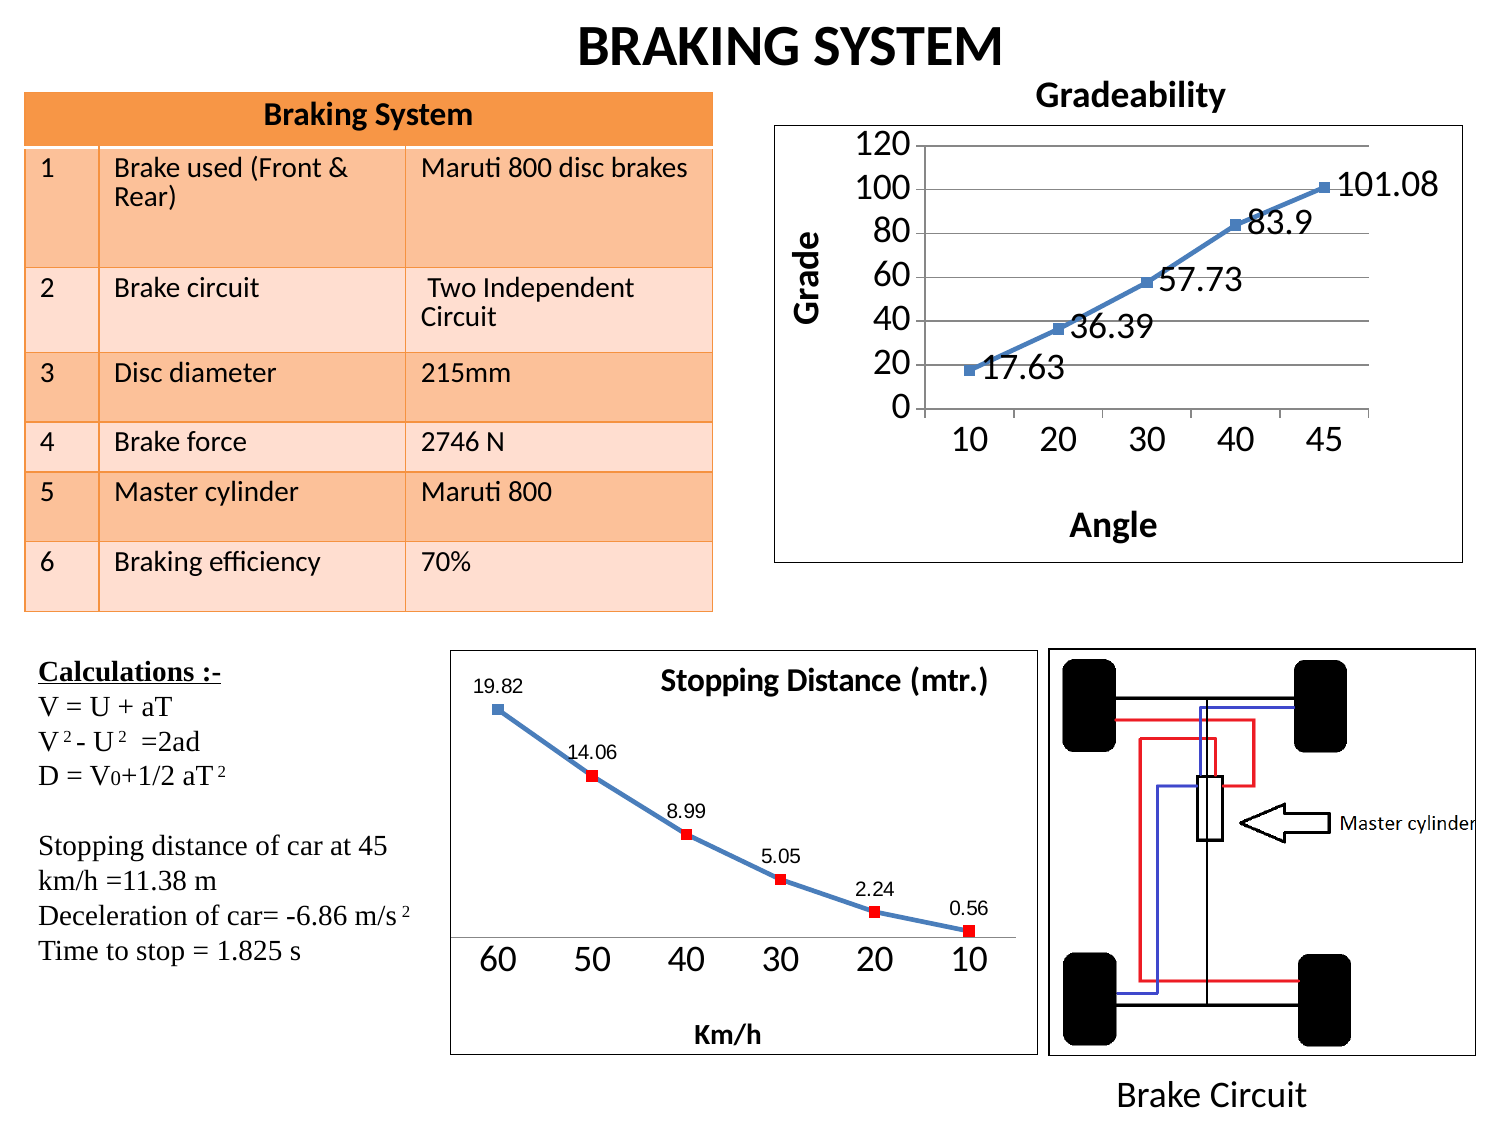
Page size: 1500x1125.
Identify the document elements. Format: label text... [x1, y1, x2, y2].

table_cell 5 [26, 473, 98, 541]
table_cell Brake used (Front & Rear) [100, 149, 405, 267]
text_box BRAKING SYSTEM [562, 0, 1113, 85]
table_cell 2 [26, 268, 98, 352]
table_cell Maruti 800 disc brakes [406, 149, 712, 267]
table_cell Master cylinder [100, 473, 405, 541]
table_cell Brake force [100, 423, 405, 471]
table_cell 6 [26, 542, 98, 611]
chart [774, 124, 1463, 563]
text_box Calculations :- V = U + aT V 2 - U 2 =2ad D = V0+1/2 aT 2 Stopping distance of car at 45 km/h =11.38 m Deceleration of car= -6.86 m/s 2 Time to stop = 1.825 s [23, 644, 432, 974]
picture [1049, 649, 1476, 1055]
table_cell 3 [26, 353, 98, 421]
table_cell Disc diameter [100, 353, 405, 421]
table_cell 4 [26, 423, 98, 471]
table_cell 70% [406, 542, 712, 611]
table_cell Maruti 800 [406, 473, 712, 541]
table_cell 2746 N [406, 423, 712, 471]
text_box Grade [773, 117, 834, 124]
table_header Braking System [26, 93, 712, 146]
text_box Brake Circuit [1101, 1064, 1339, 1123]
text_box Gradeability [899, 62, 1363, 123]
table_cell 1 [26, 149, 98, 267]
table_cell Two Independent Circuit [406, 268, 712, 352]
table_cell 215mm [406, 353, 712, 421]
chart [449, 649, 1038, 1055]
table_cell Brake circuit [100, 268, 405, 352]
table_cell Braking efficiency [100, 542, 405, 611]
